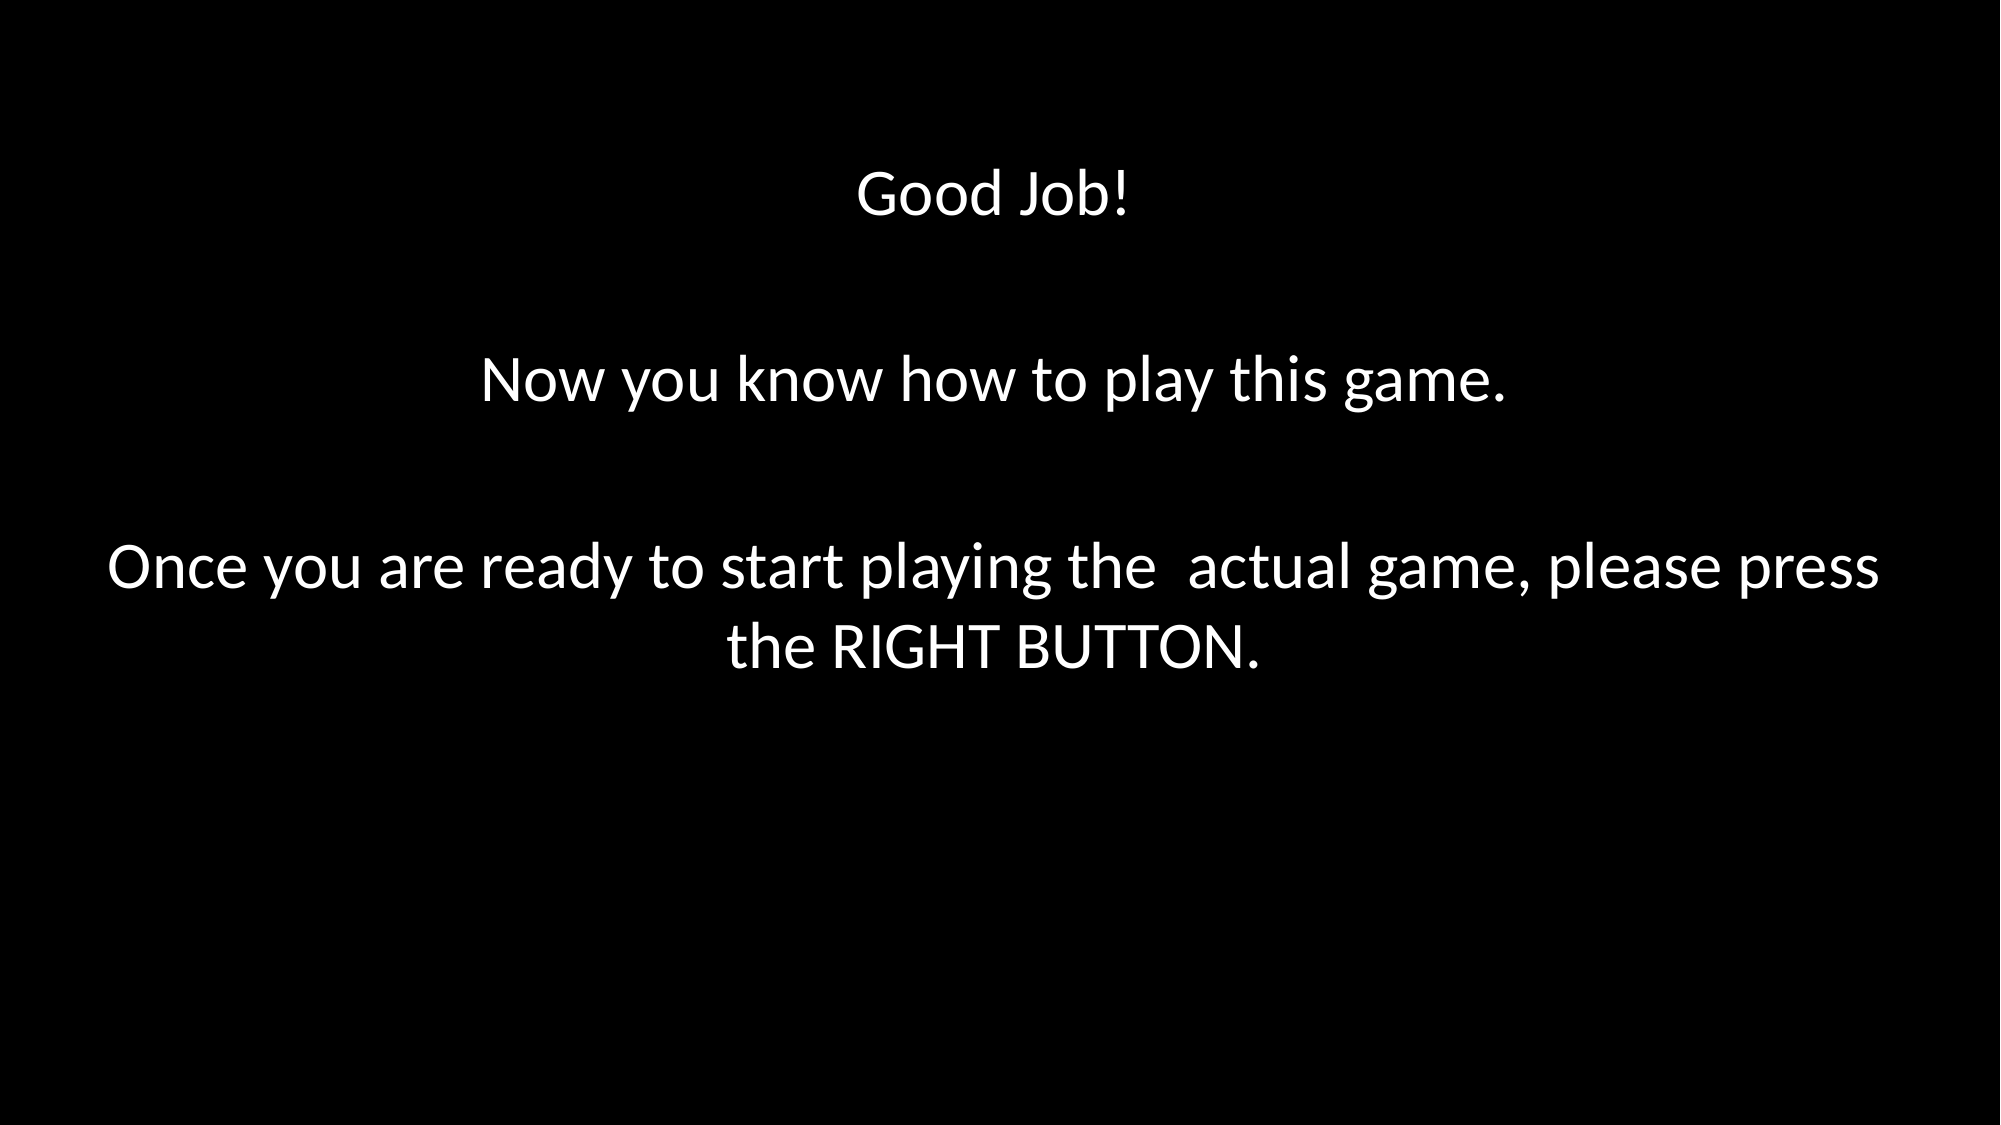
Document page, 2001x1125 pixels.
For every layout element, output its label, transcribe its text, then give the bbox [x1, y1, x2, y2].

list Good Job! Now you know how to play this game. Once you are ready to start playing the actual game, please press the RIGHT BUTTON. [75, 141, 1915, 964]
